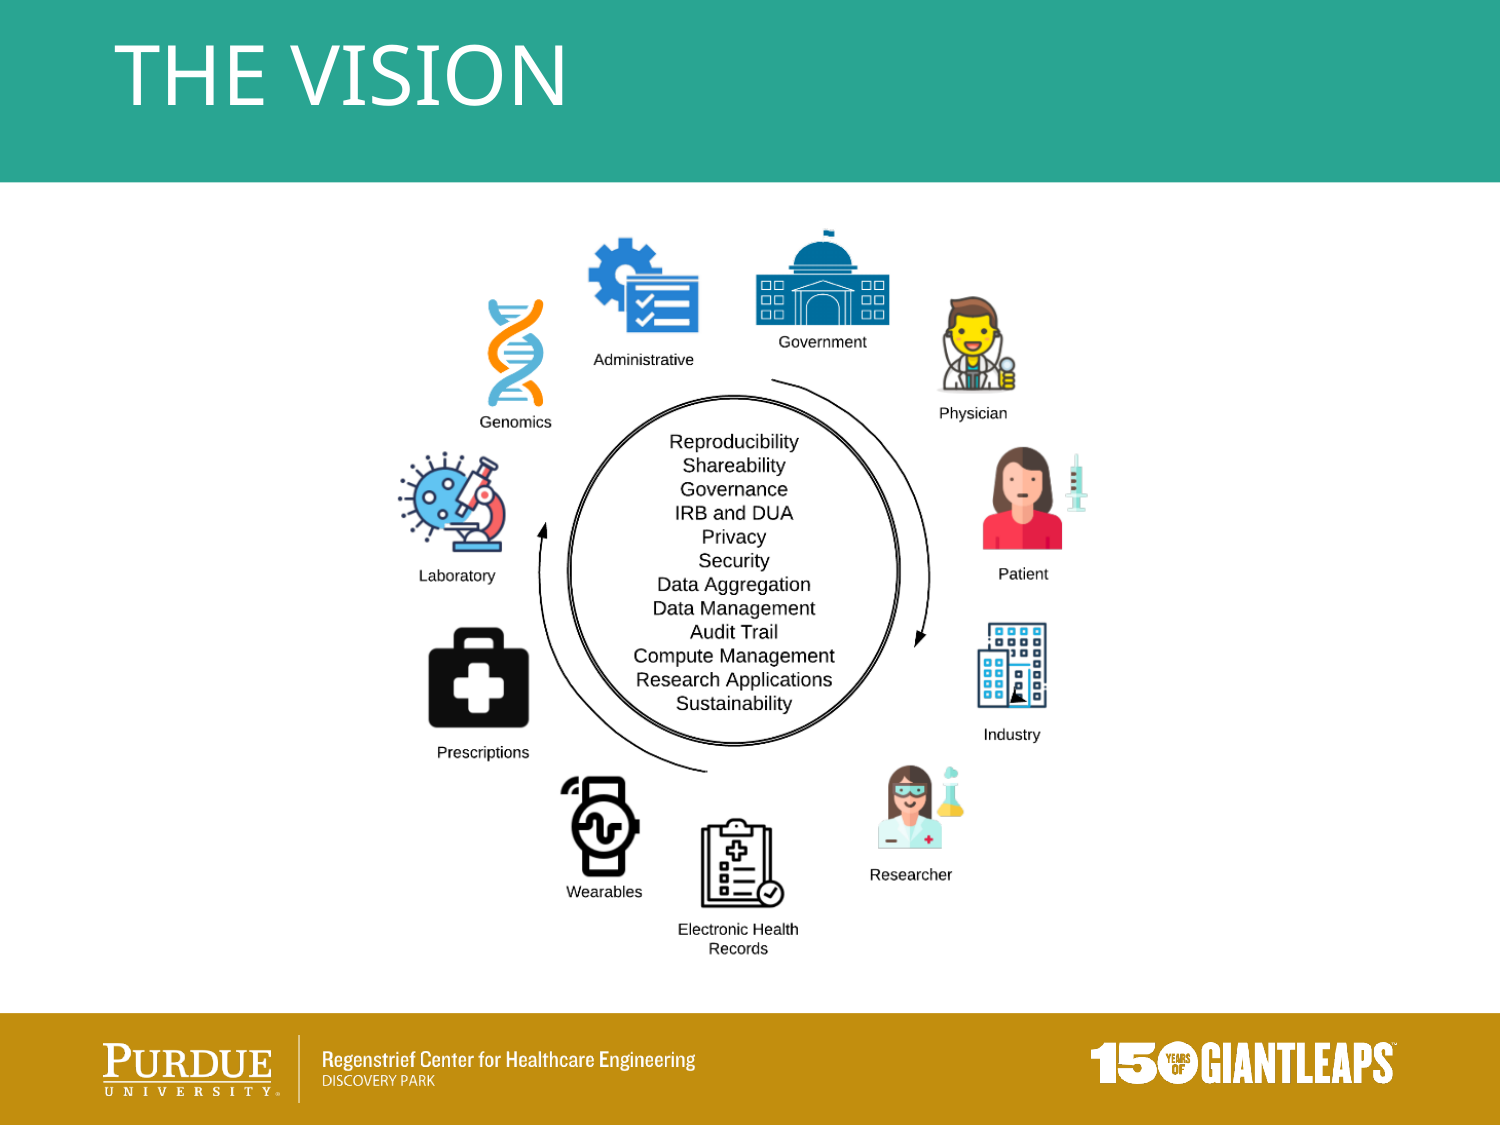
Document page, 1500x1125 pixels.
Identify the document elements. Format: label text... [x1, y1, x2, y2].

picture [103, 1035, 695, 1103]
picture [394, 213, 1099, 975]
title The Vision [99, 25, 1394, 194]
picture [1091, 1041, 1397, 1084]
